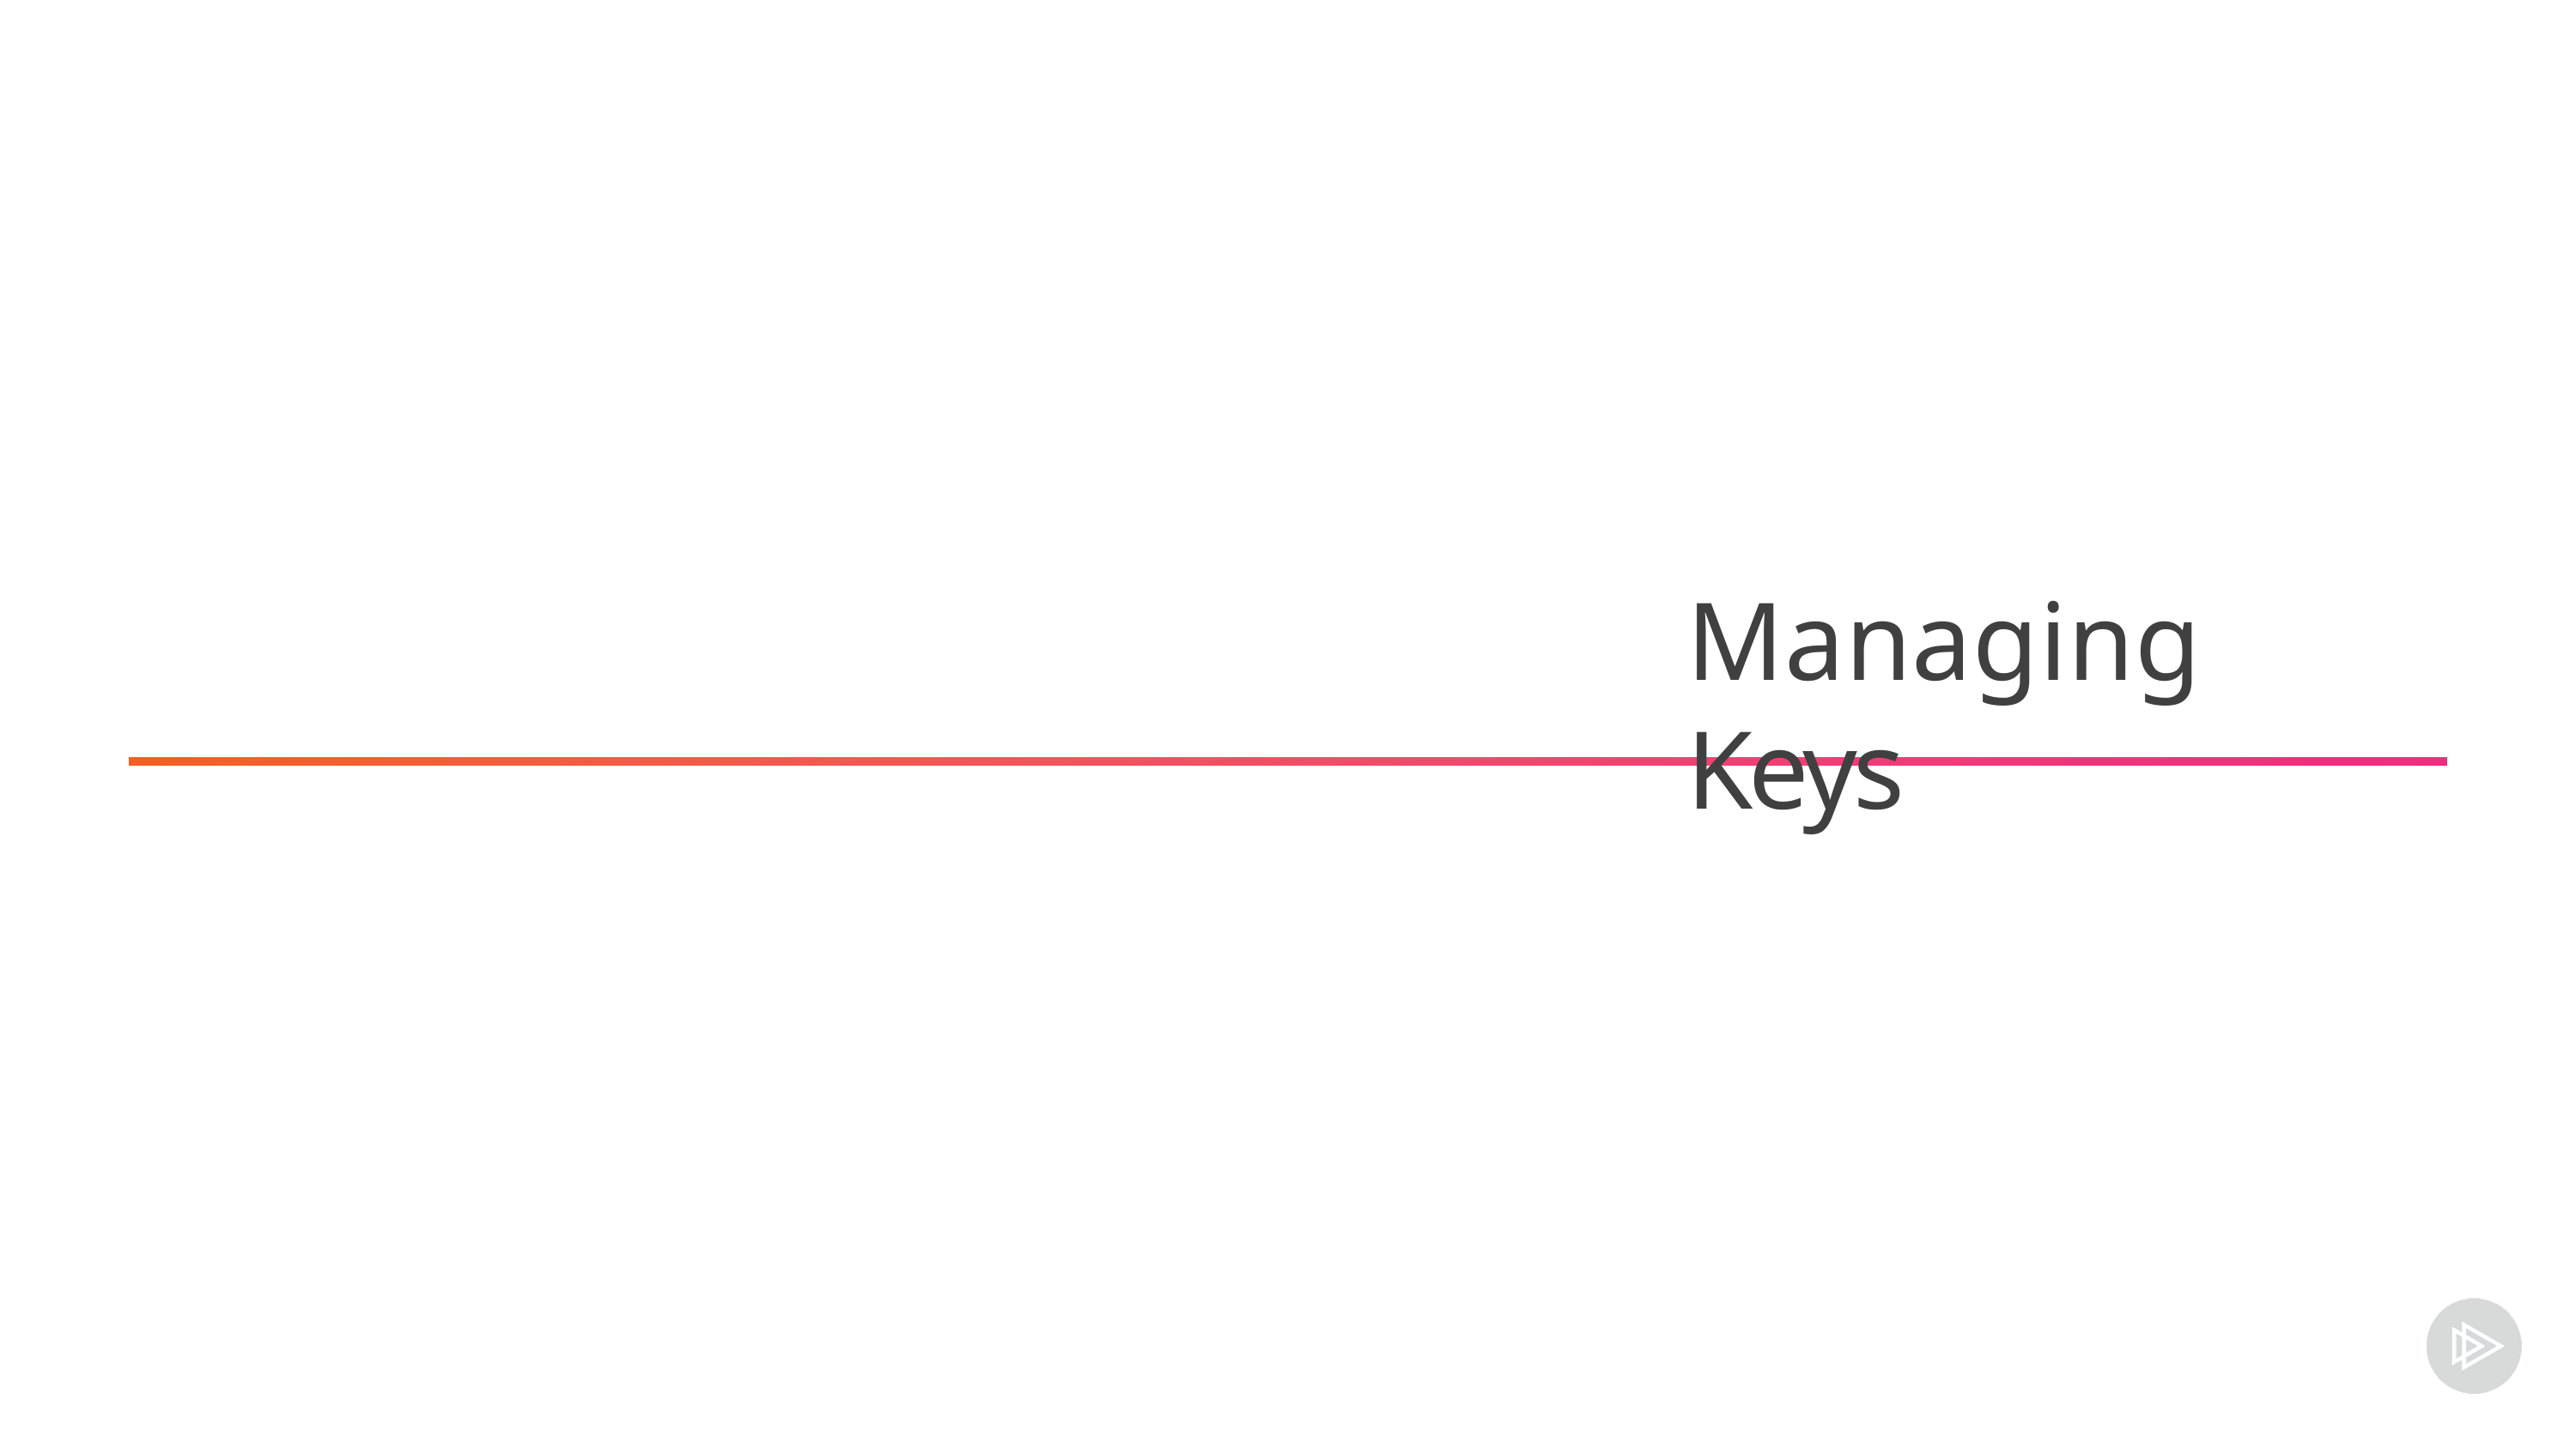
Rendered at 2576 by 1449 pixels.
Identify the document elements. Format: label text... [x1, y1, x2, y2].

picture [2427, 1298, 2522, 1394]
title Managing Keys [1685, 776, 2415, 832]
title Managing Keys [1685, 571, 2415, 757]
picture [128, 757, 2448, 767]
